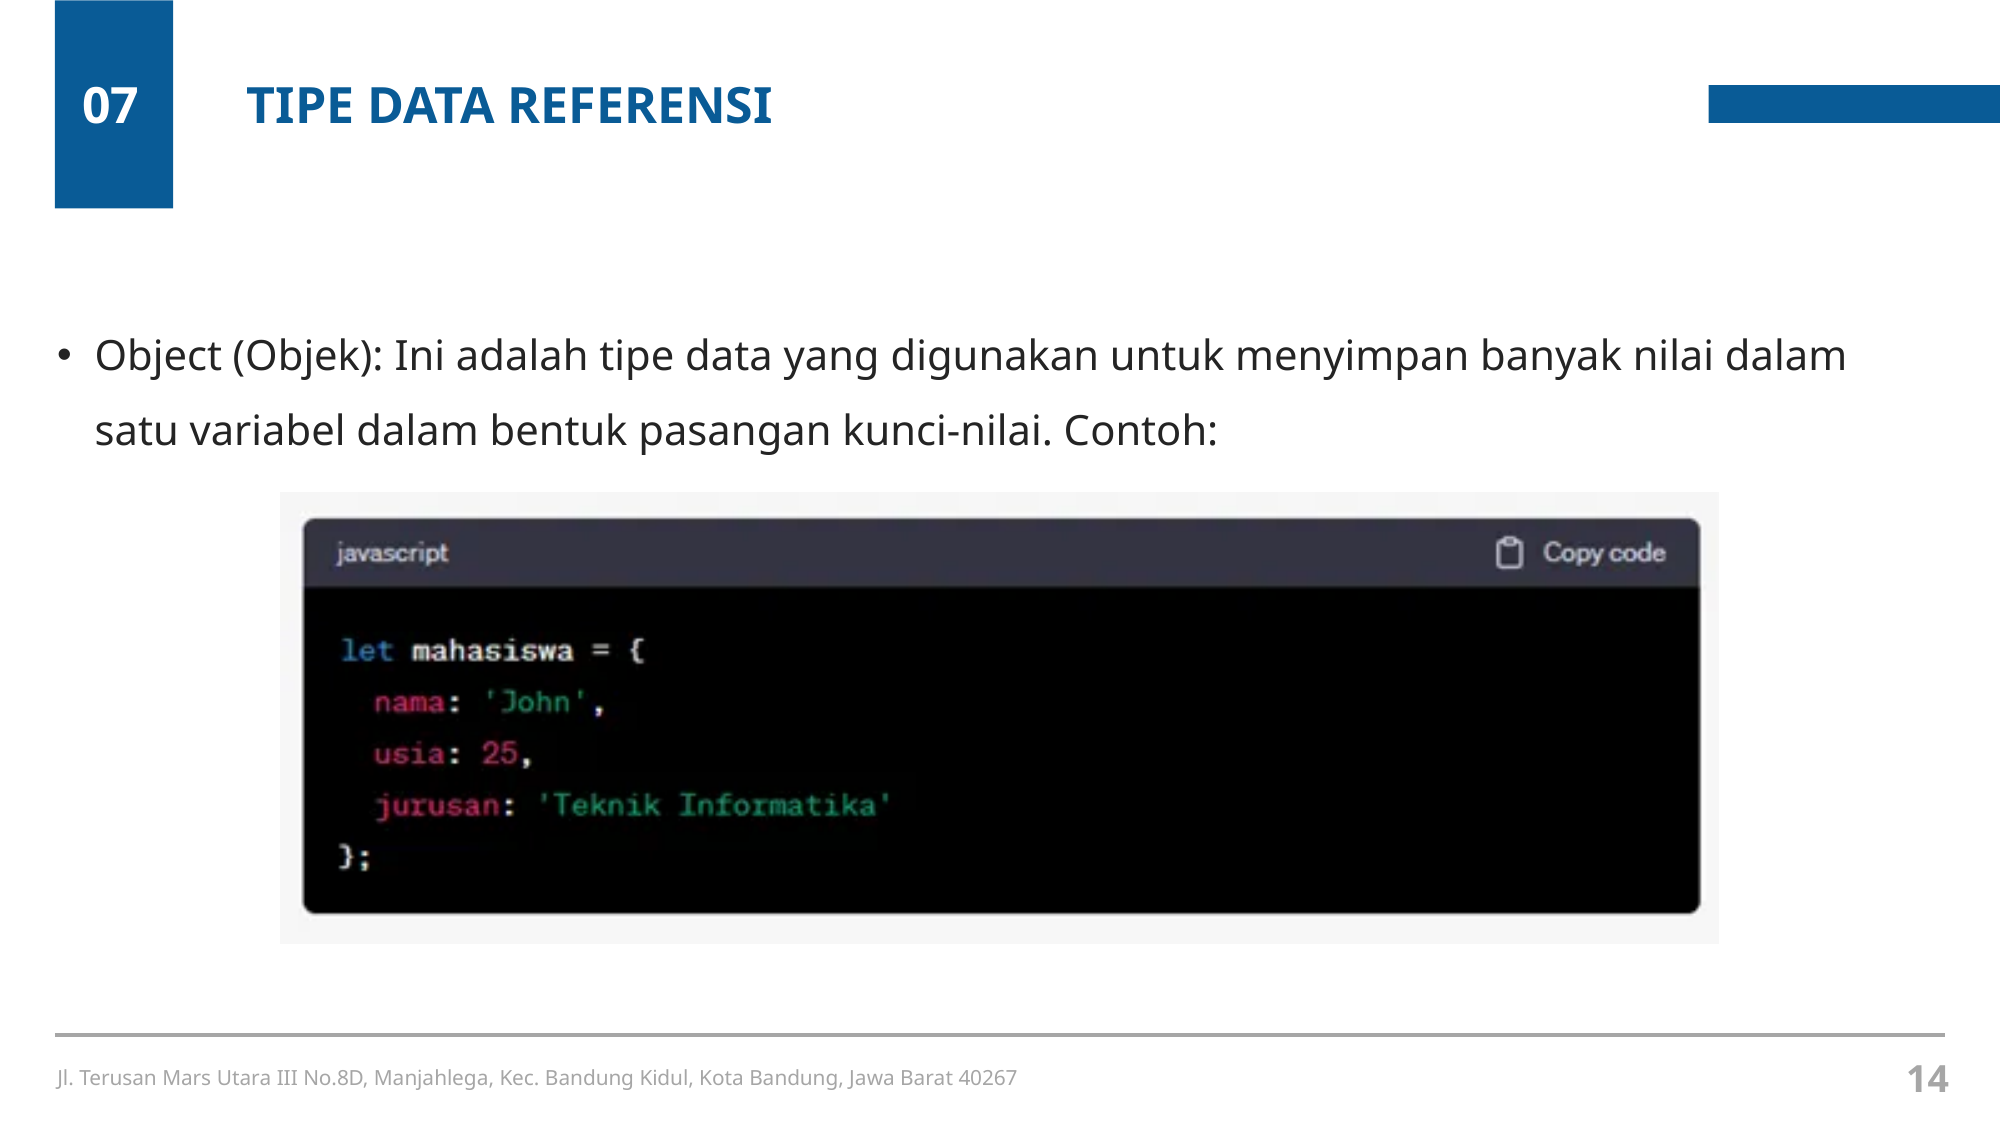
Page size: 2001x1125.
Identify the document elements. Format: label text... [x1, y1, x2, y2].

text_box TIPE DATA REFERENSI [232, 66, 1189, 141]
picture [280, 492, 1720, 944]
text_box [54, 0, 174, 209]
text_box Object (Objek): Ini adalah tipe data yang digunakan untuk menyimpan banyak nilai dalam satu variabel dalam bentuk pasangan kunci-nilai. Contoh: [42, 296, 1945, 1011]
text_box 07 [67, 66, 174, 141]
text_box [1708, 84, 2000, 124]
text_box 14 [1891, 1047, 1977, 1107]
text_box Jl. Terusan Mars Utara III No.8D, Manjahlega, Kec. Bandung Kidul, Kota Bandung, Jawa Barat 40267 [42, 1056, 1590, 1097]
